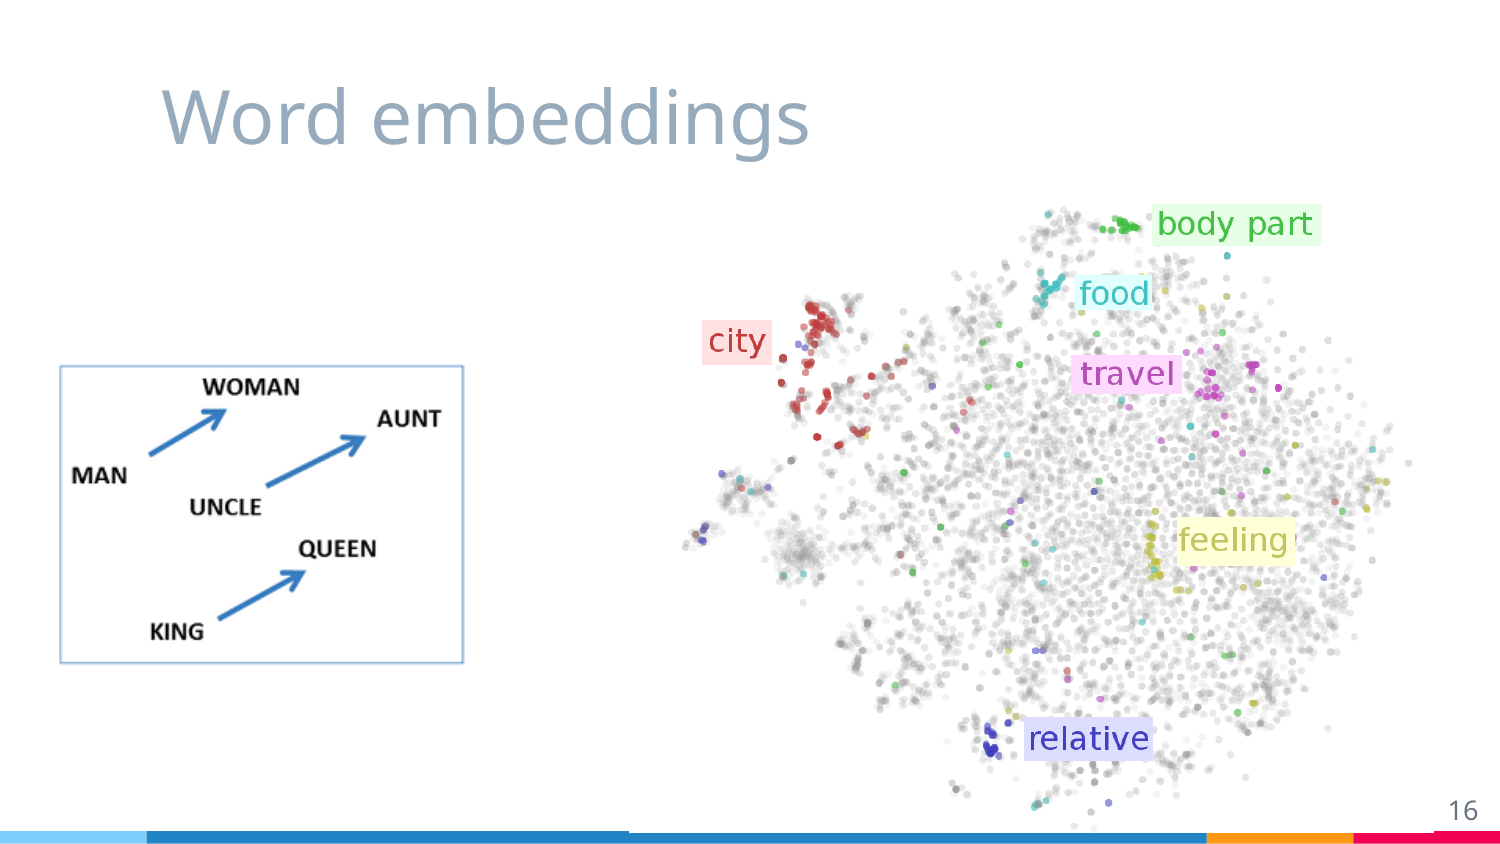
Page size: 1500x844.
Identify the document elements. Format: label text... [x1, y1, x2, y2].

title Word embeddings [146, 33, 1207, 175]
picture [57, 363, 468, 670]
picture [628, 174, 1434, 833]
slide_number ‹#› [1403, 779, 1494, 844]
